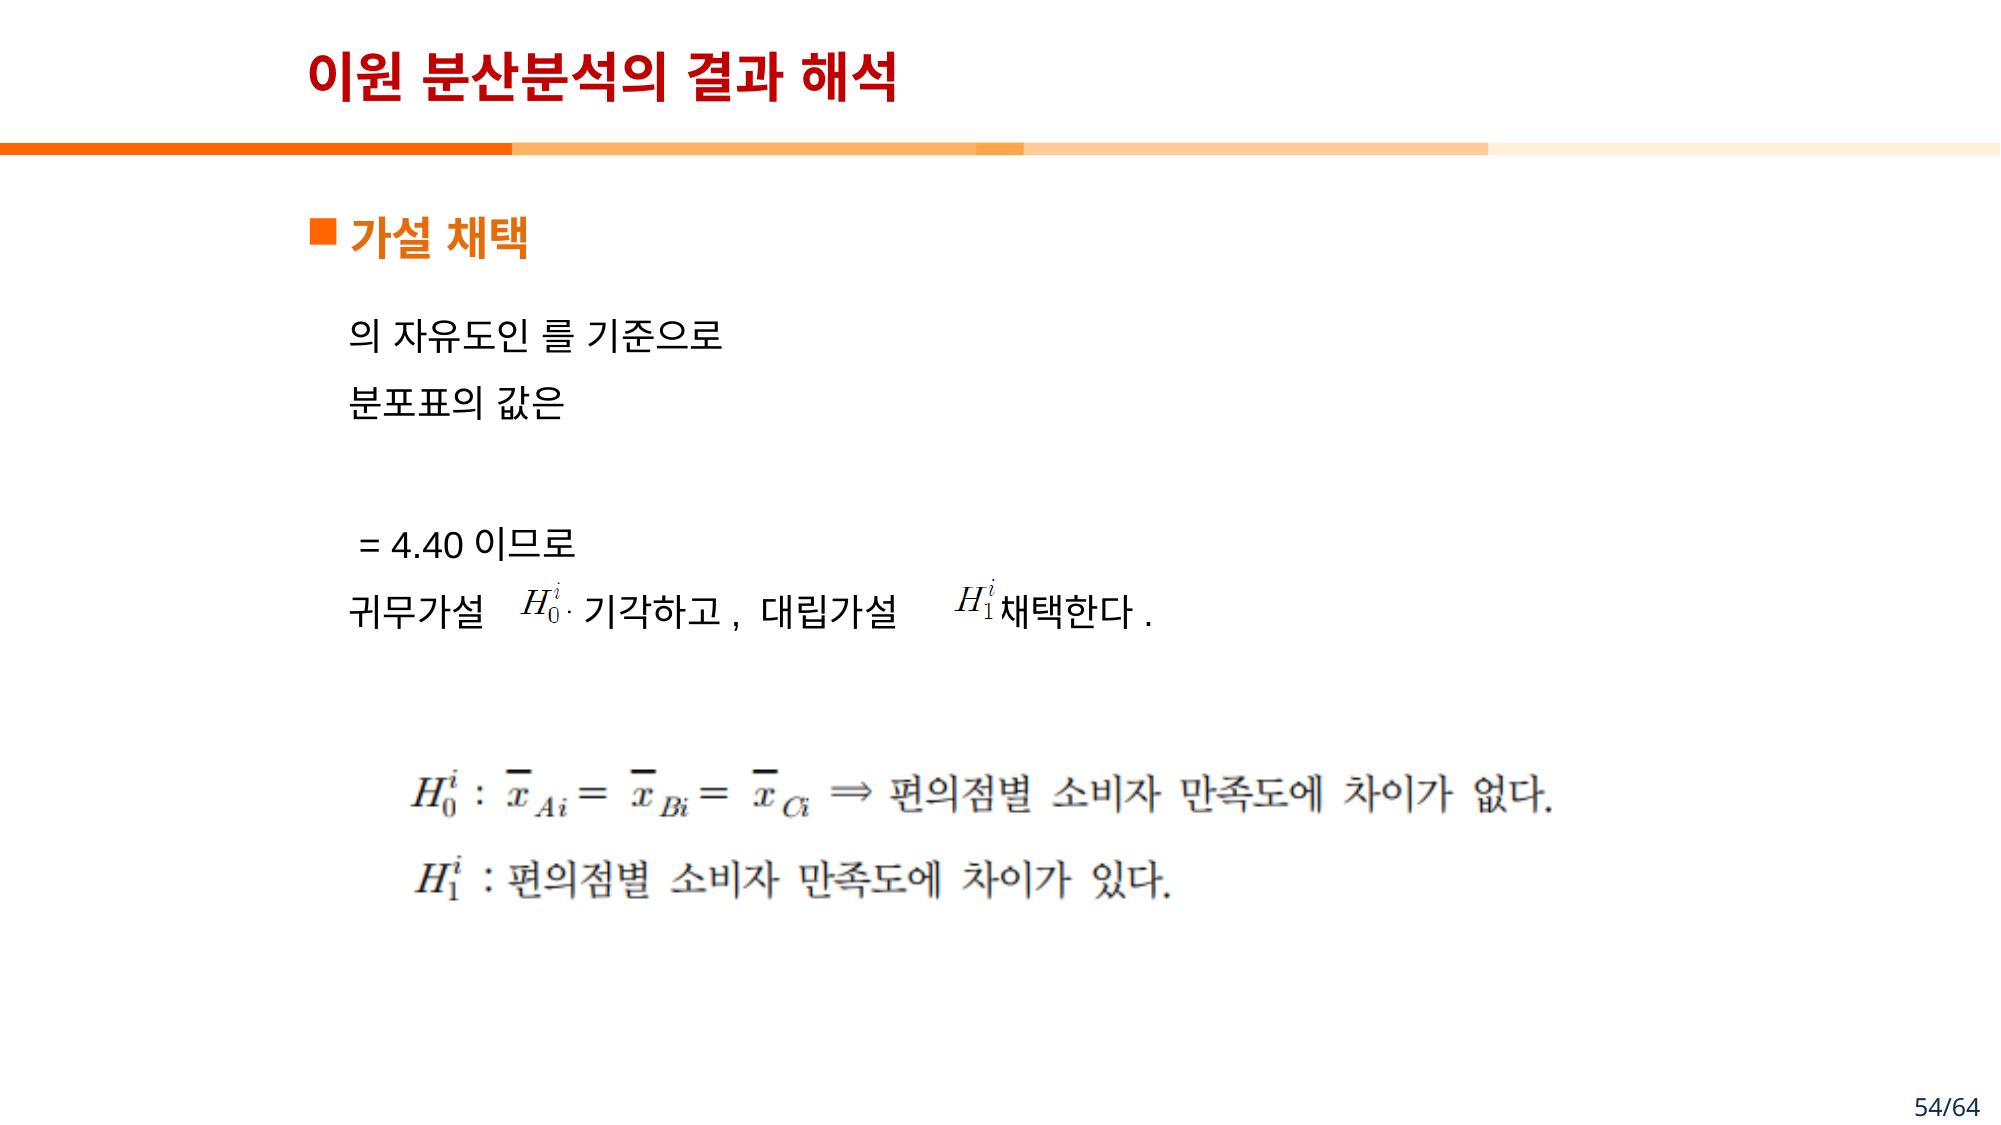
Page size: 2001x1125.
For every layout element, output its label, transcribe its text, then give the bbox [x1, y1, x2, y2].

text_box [513, 570, 1002, 634]
picture [409, 766, 1556, 903]
text_box 가설 채택 [291, 174, 1709, 280]
title 이원 분산분석의 결과 해석 [291, 31, 1532, 122]
